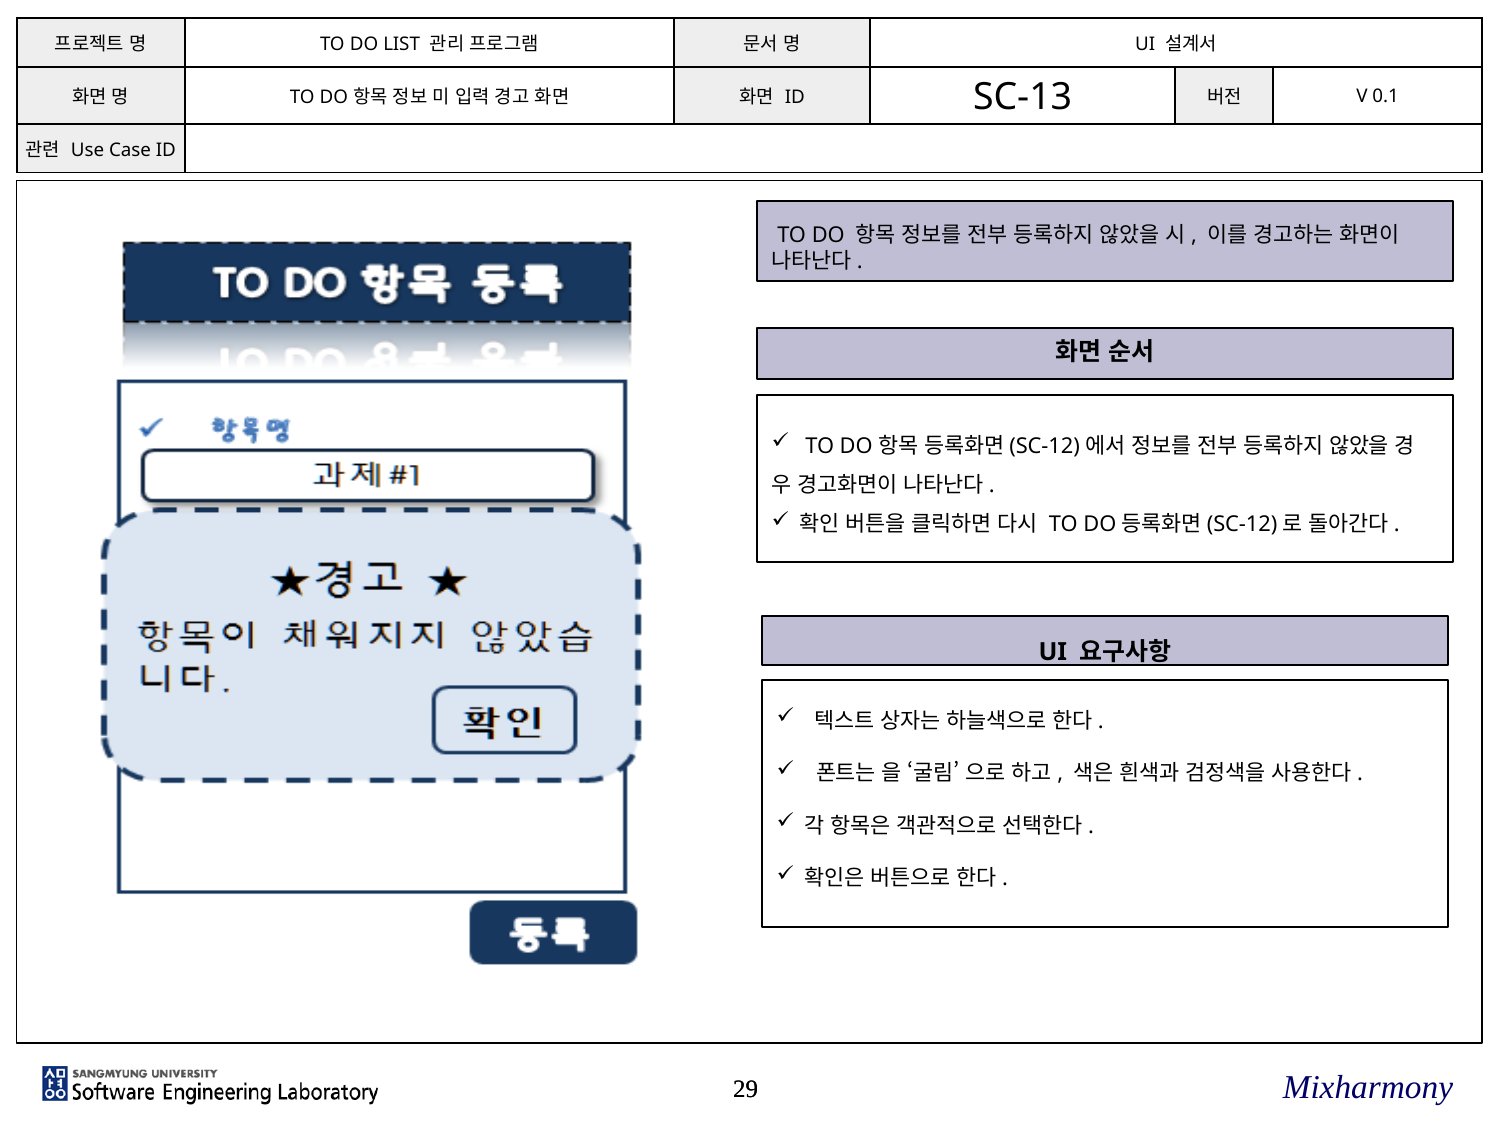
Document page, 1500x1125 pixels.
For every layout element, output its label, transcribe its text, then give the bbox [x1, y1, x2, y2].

table_header TO DO LIST 관리 프로그램 [186, 19, 673, 66]
table_header 프로젝트 명 [18, 19, 184, 66]
table_cell [186, 125, 1481, 172]
table_cell TO DO항목 정보 미 입력 경고 화면 [186, 68, 673, 123]
table_cell 화면 명 [18, 68, 184, 123]
picture [94, 223, 659, 982]
table_cell 화면 ID [675, 68, 869, 123]
table_header 문서 명 [675, 19, 869, 66]
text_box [761, 615, 1449, 928]
table_cell V 0.1 [1274, 68, 1481, 123]
table_cell SC-13 [871, 68, 1174, 123]
table_cell 관련 Use Case ID [18, 125, 184, 172]
table_cell 버전 [1176, 68, 1272, 123]
picture [42, 1066, 382, 1106]
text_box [756, 327, 1454, 563]
text_box TO DO 항목 정보를 전부 등록하지 않았을 시, 이를 경고하는 화면이 나타난다. [756, 200, 1454, 281]
table_header UI 설계서 [871, 19, 1481, 66]
footer Mixharmony [994, 1060, 1454, 1110]
